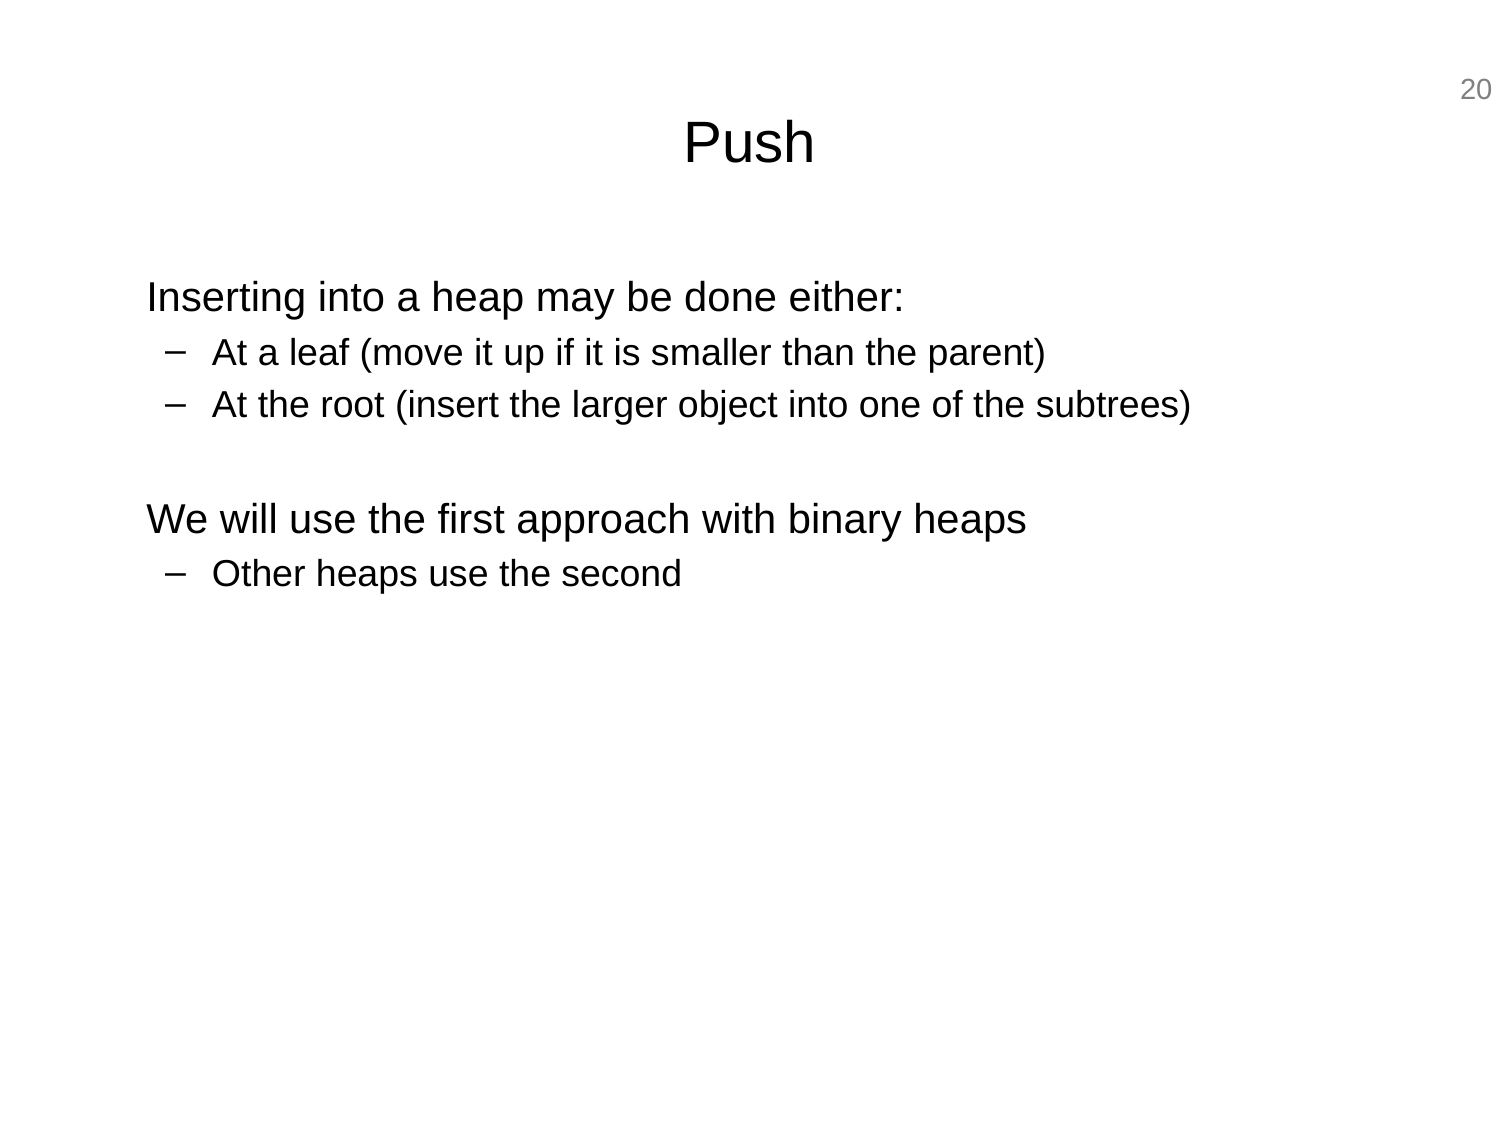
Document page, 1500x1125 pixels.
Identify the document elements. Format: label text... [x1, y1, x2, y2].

list Inserting into a heap may be done either: At a leaf (move it up if it is smaller than the parent) At the root (insert the larger object into one of the subtrees) We will use the first approach with binary heaps Other heaps use the second [75, 262, 1425, 1005]
title Push [75, 45, 1425, 233]
